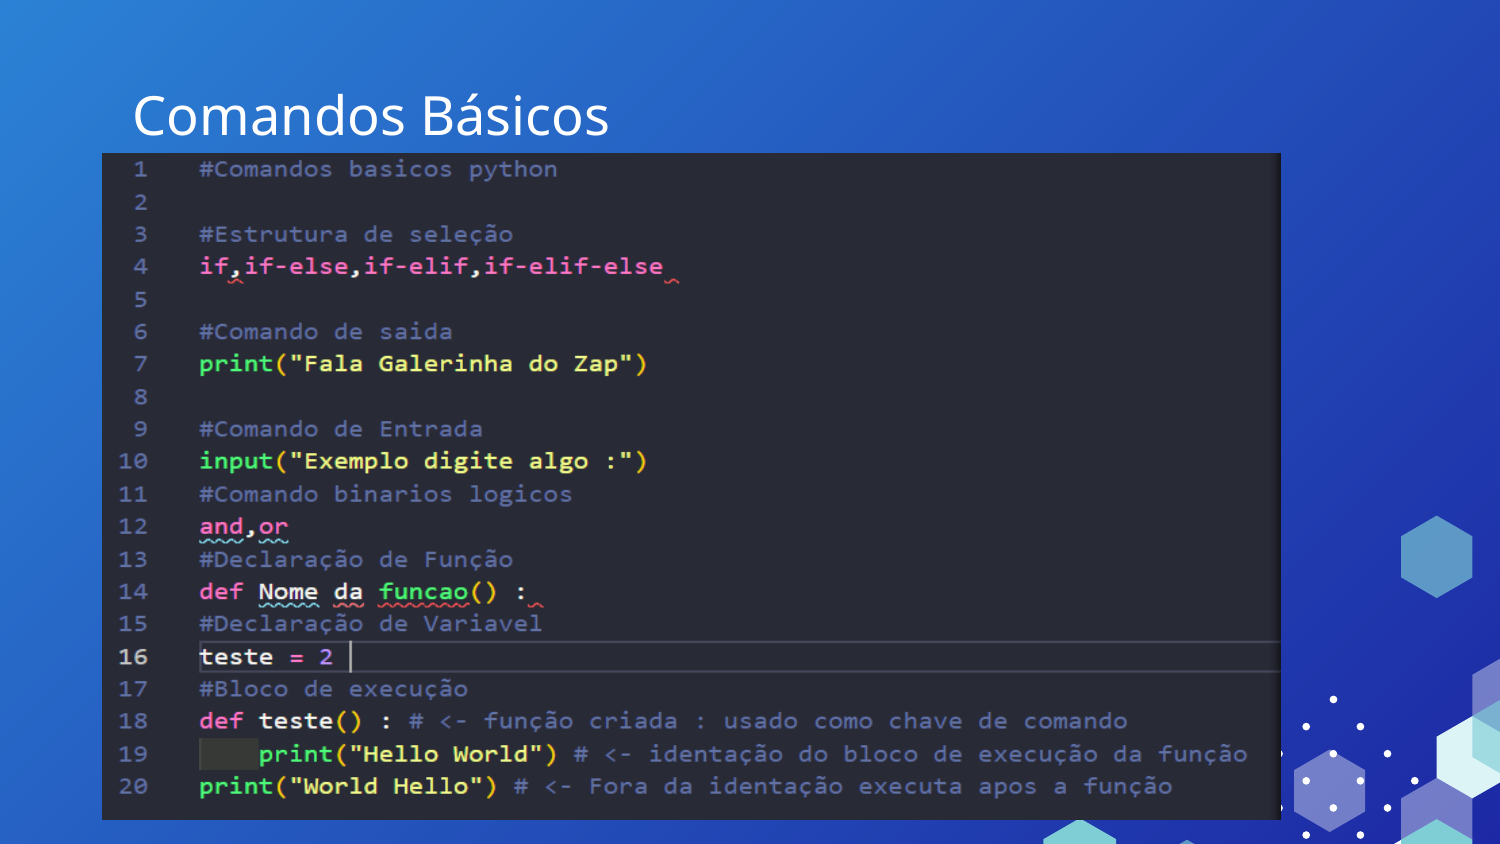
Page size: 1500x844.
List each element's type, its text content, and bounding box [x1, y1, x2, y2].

title Comandos Básicos [117, 66, 1383, 154]
picture [102, 153, 1281, 820]
